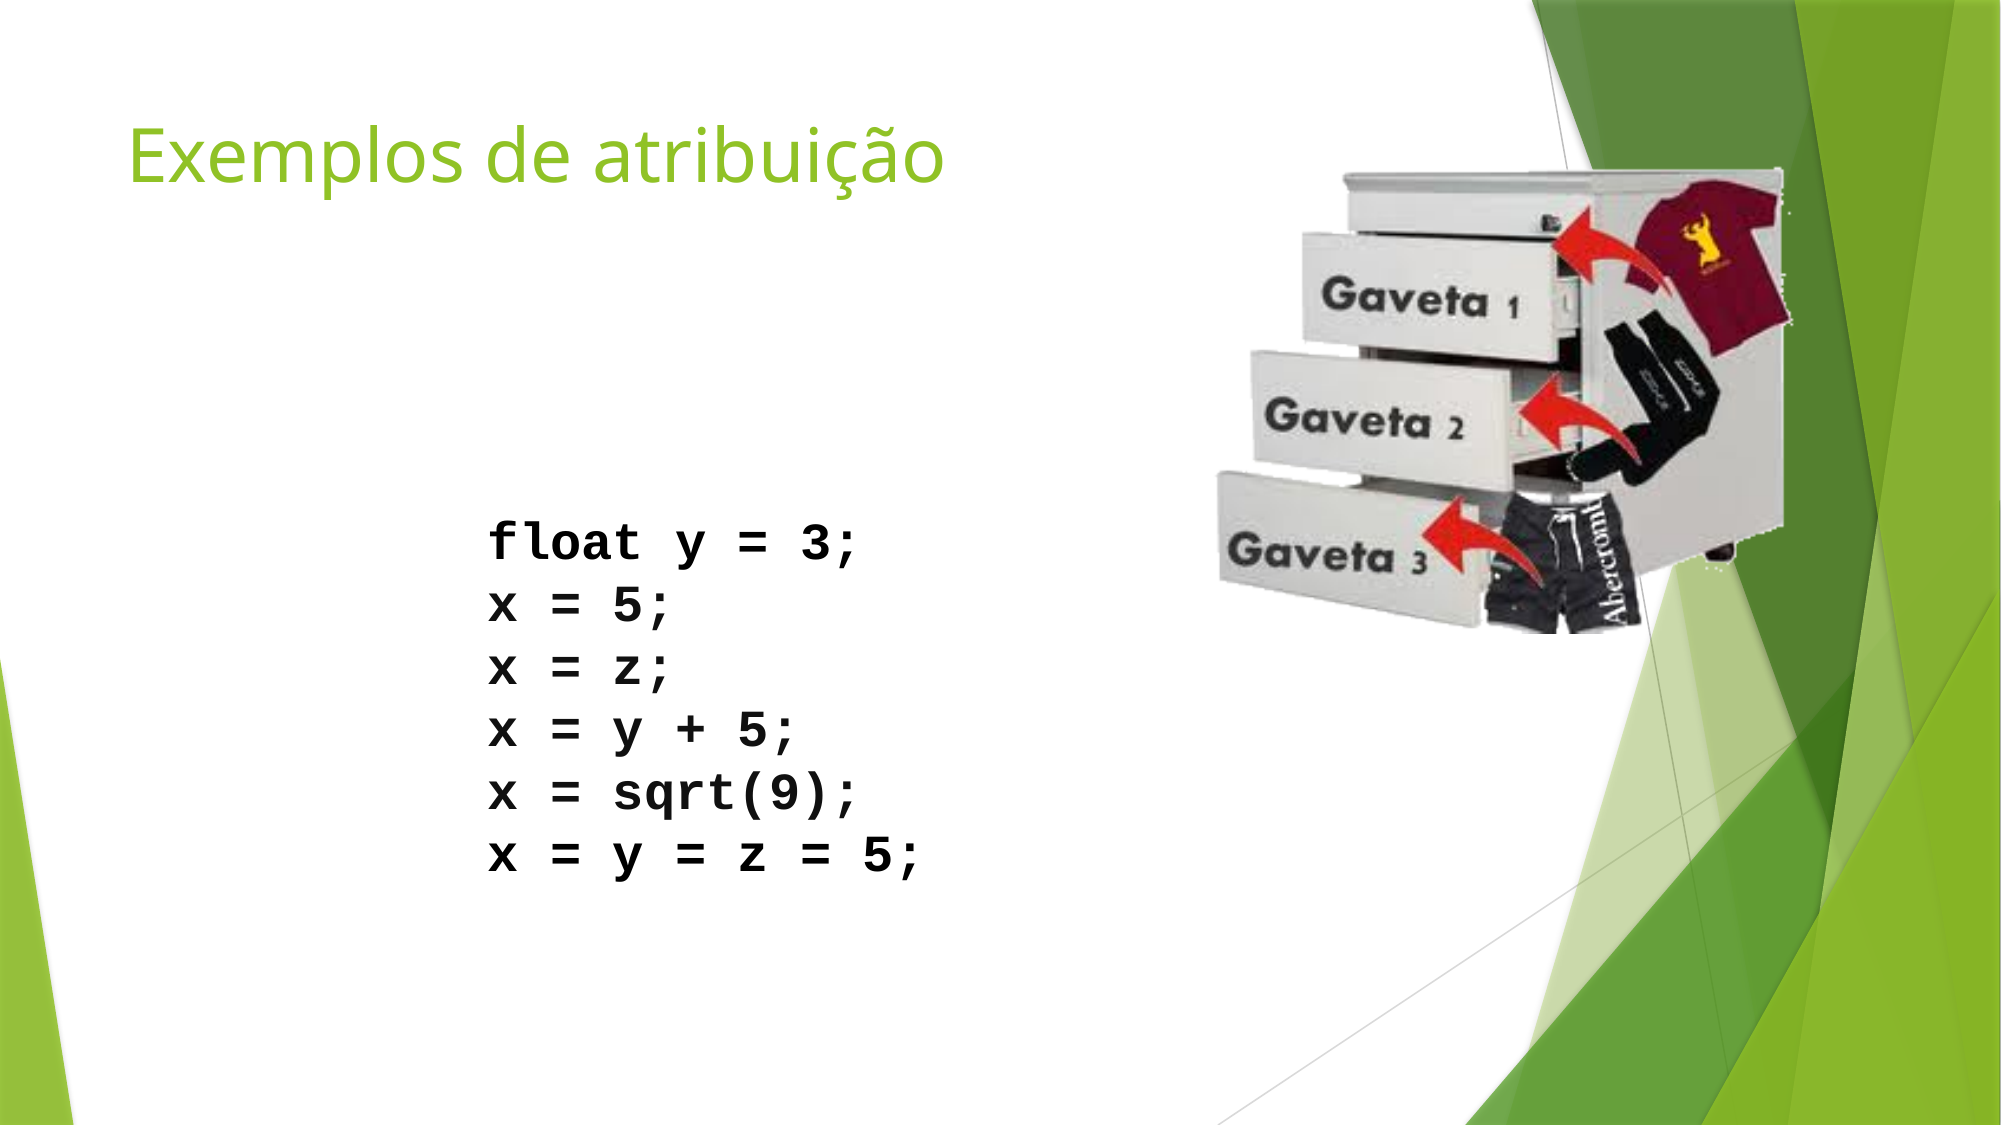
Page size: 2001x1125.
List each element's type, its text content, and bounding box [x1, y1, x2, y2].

text_box float y = 3; x = 5; x = z; x = y + 5; x = sqrt(9); x = y = z = 5; [473, 499, 1474, 890]
picture [1207, 156, 1797, 635]
title Exemplos de atribuição [111, 99, 1522, 317]
